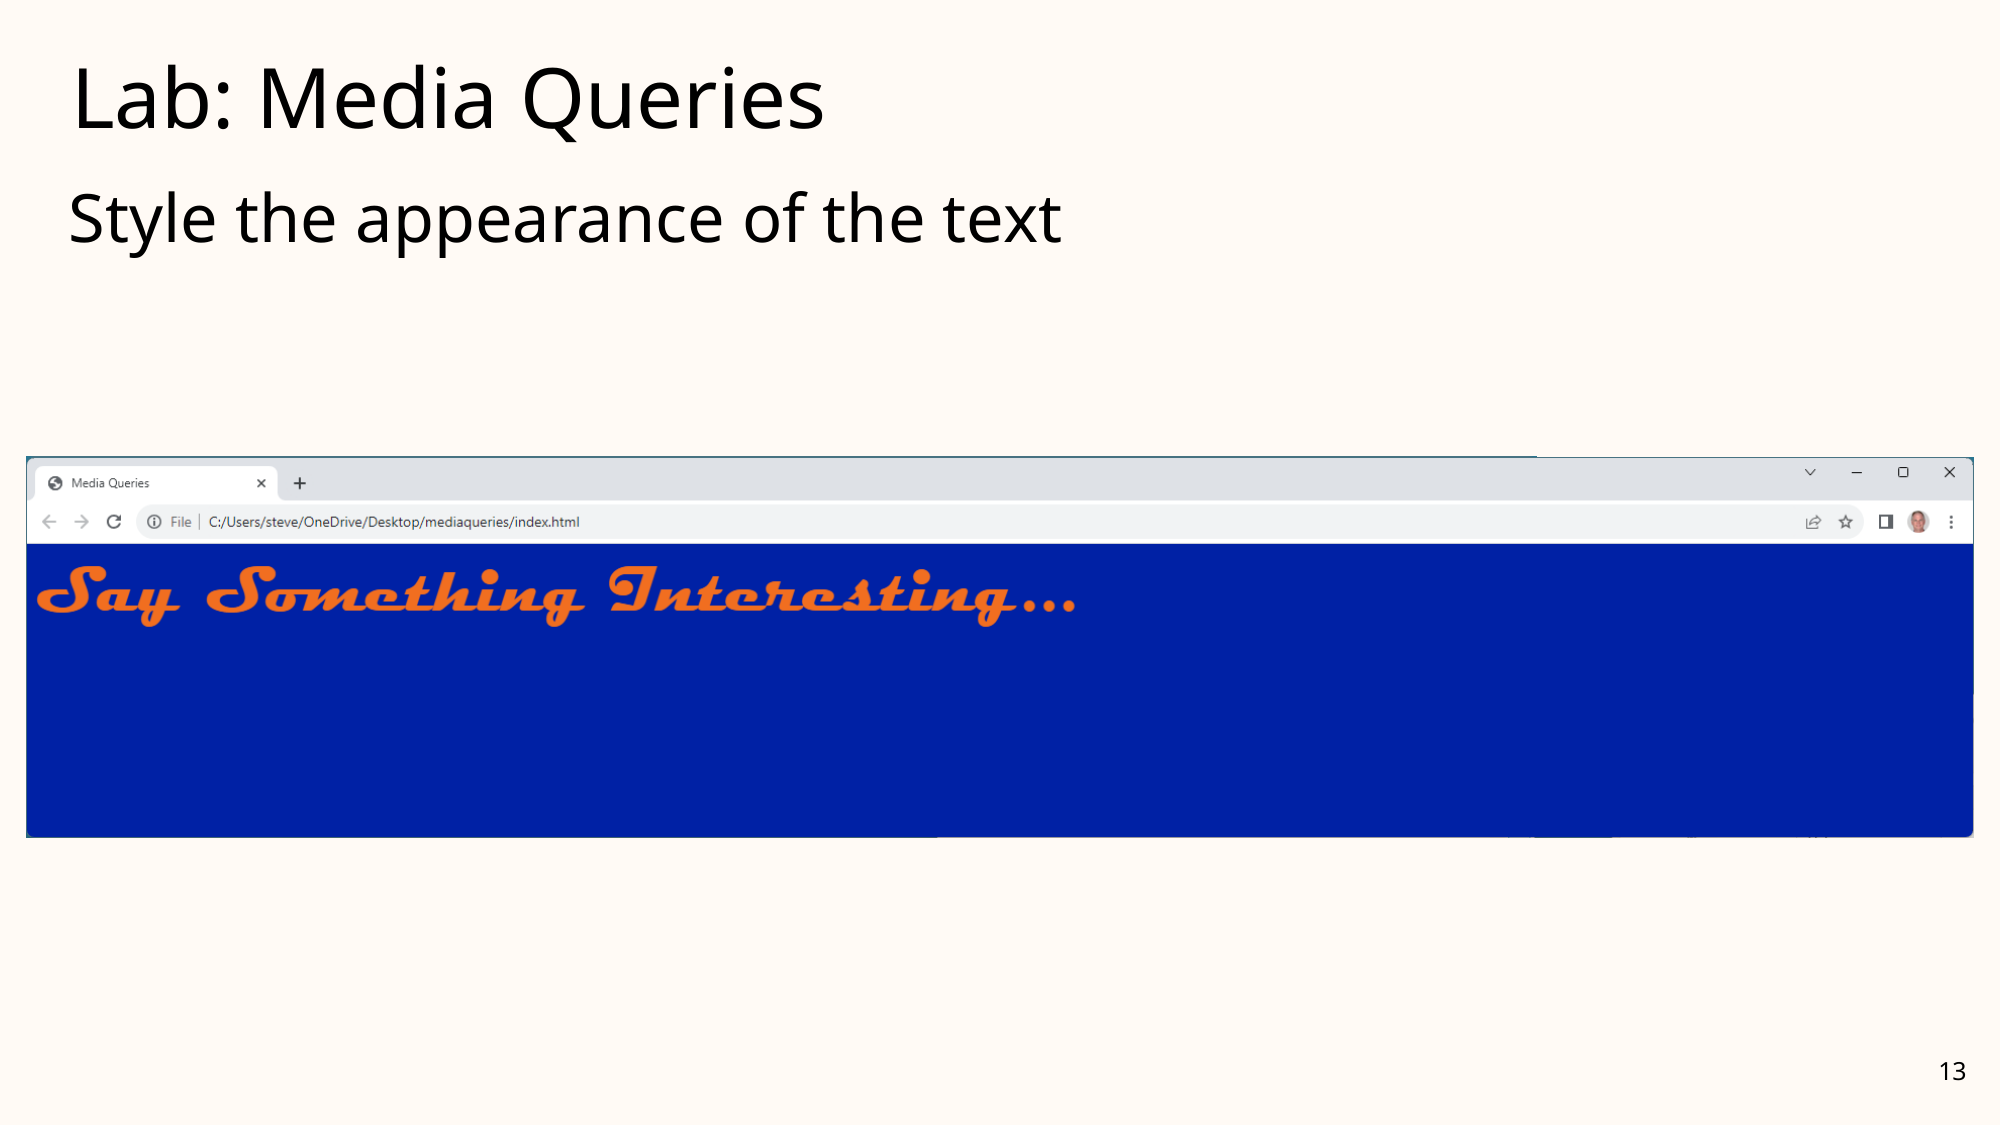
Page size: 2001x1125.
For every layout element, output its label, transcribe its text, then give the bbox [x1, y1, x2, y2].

text_box Style the appearance of the text [54, 128, 1079, 264]
text_box 13 [1896, 1042, 1982, 1103]
text_box Lab: Media Queries [56, 37, 1538, 153]
picture [26, 456, 1974, 839]
